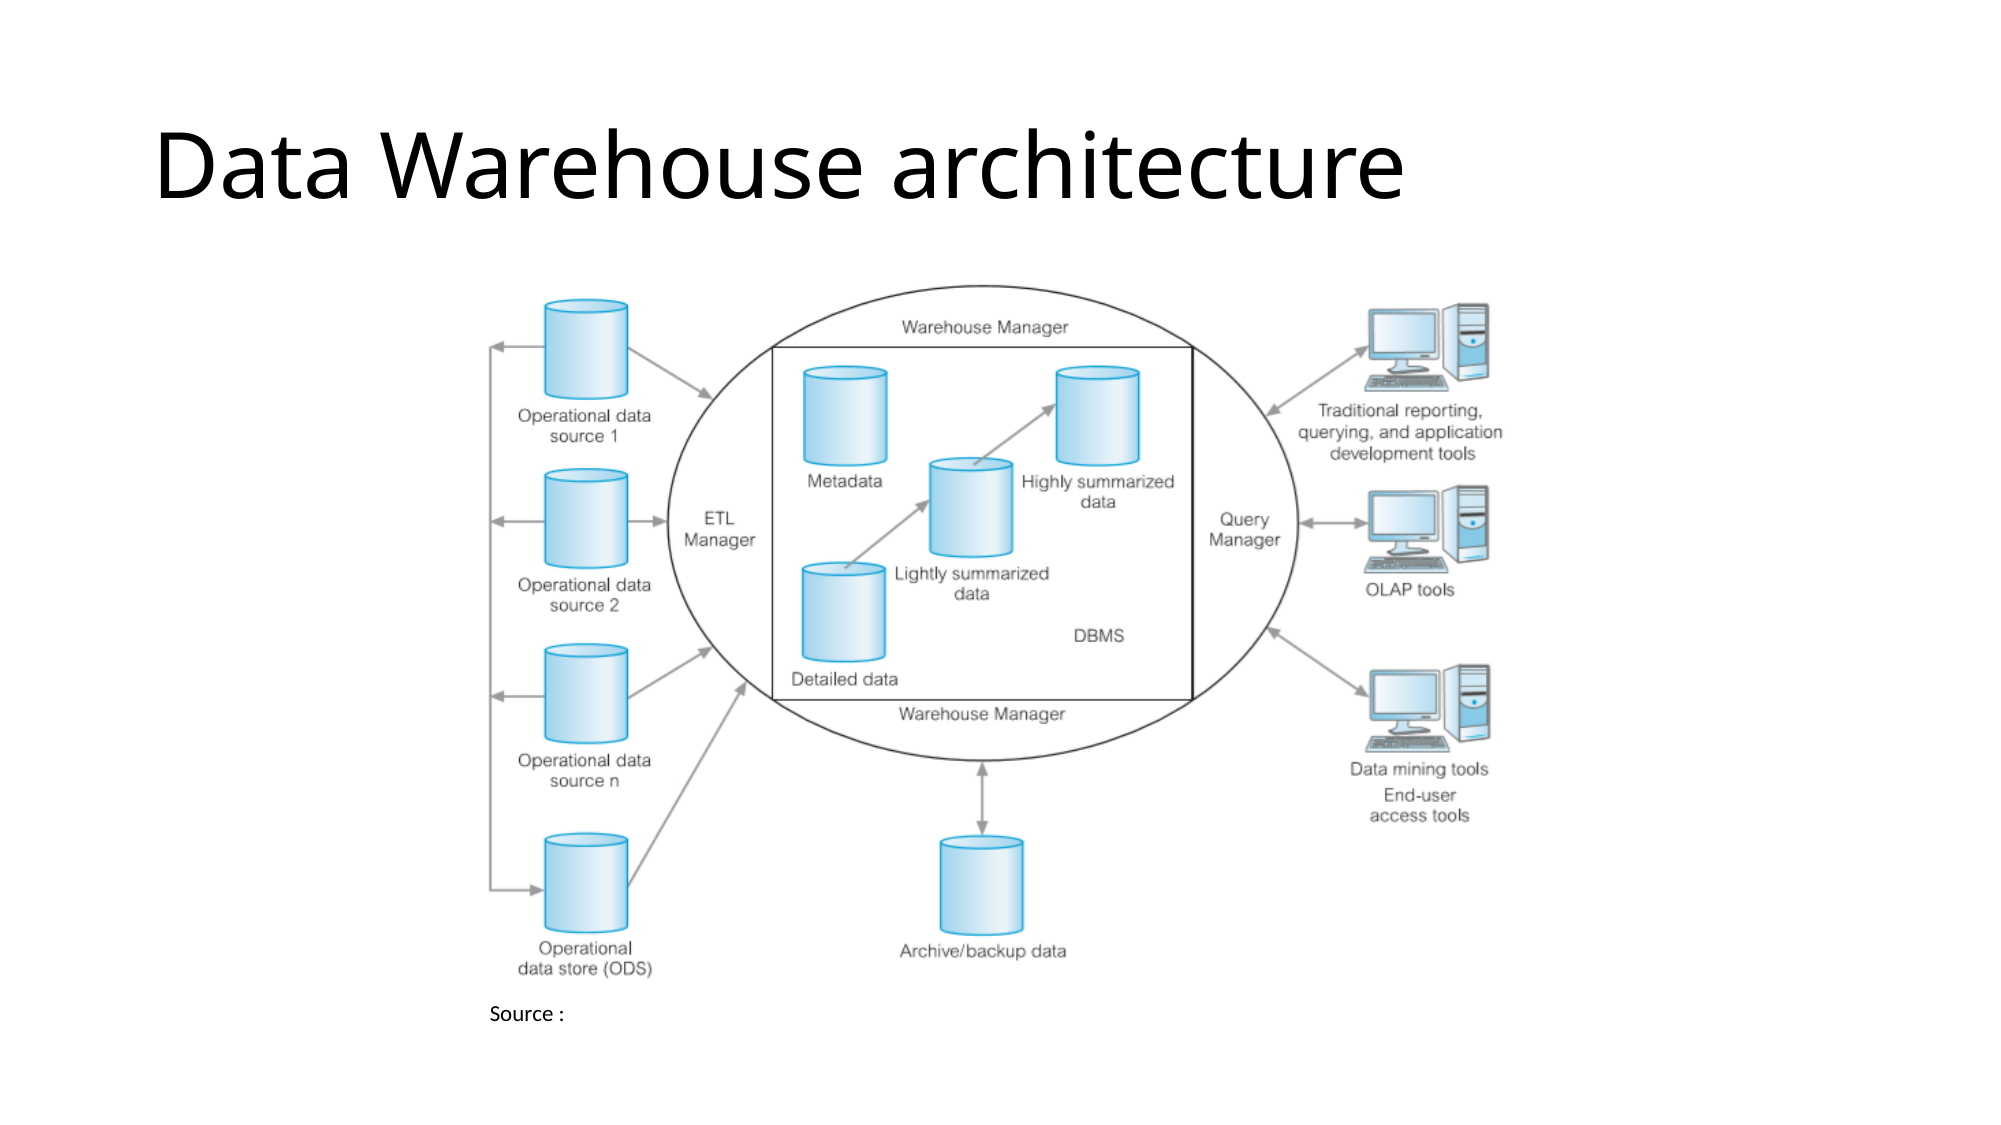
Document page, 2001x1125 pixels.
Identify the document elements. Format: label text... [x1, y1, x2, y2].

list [474, 277, 1526, 992]
title Data Warehouse architecture [137, 59, 1863, 278]
text_box Source : [475, 992, 586, 1034]
